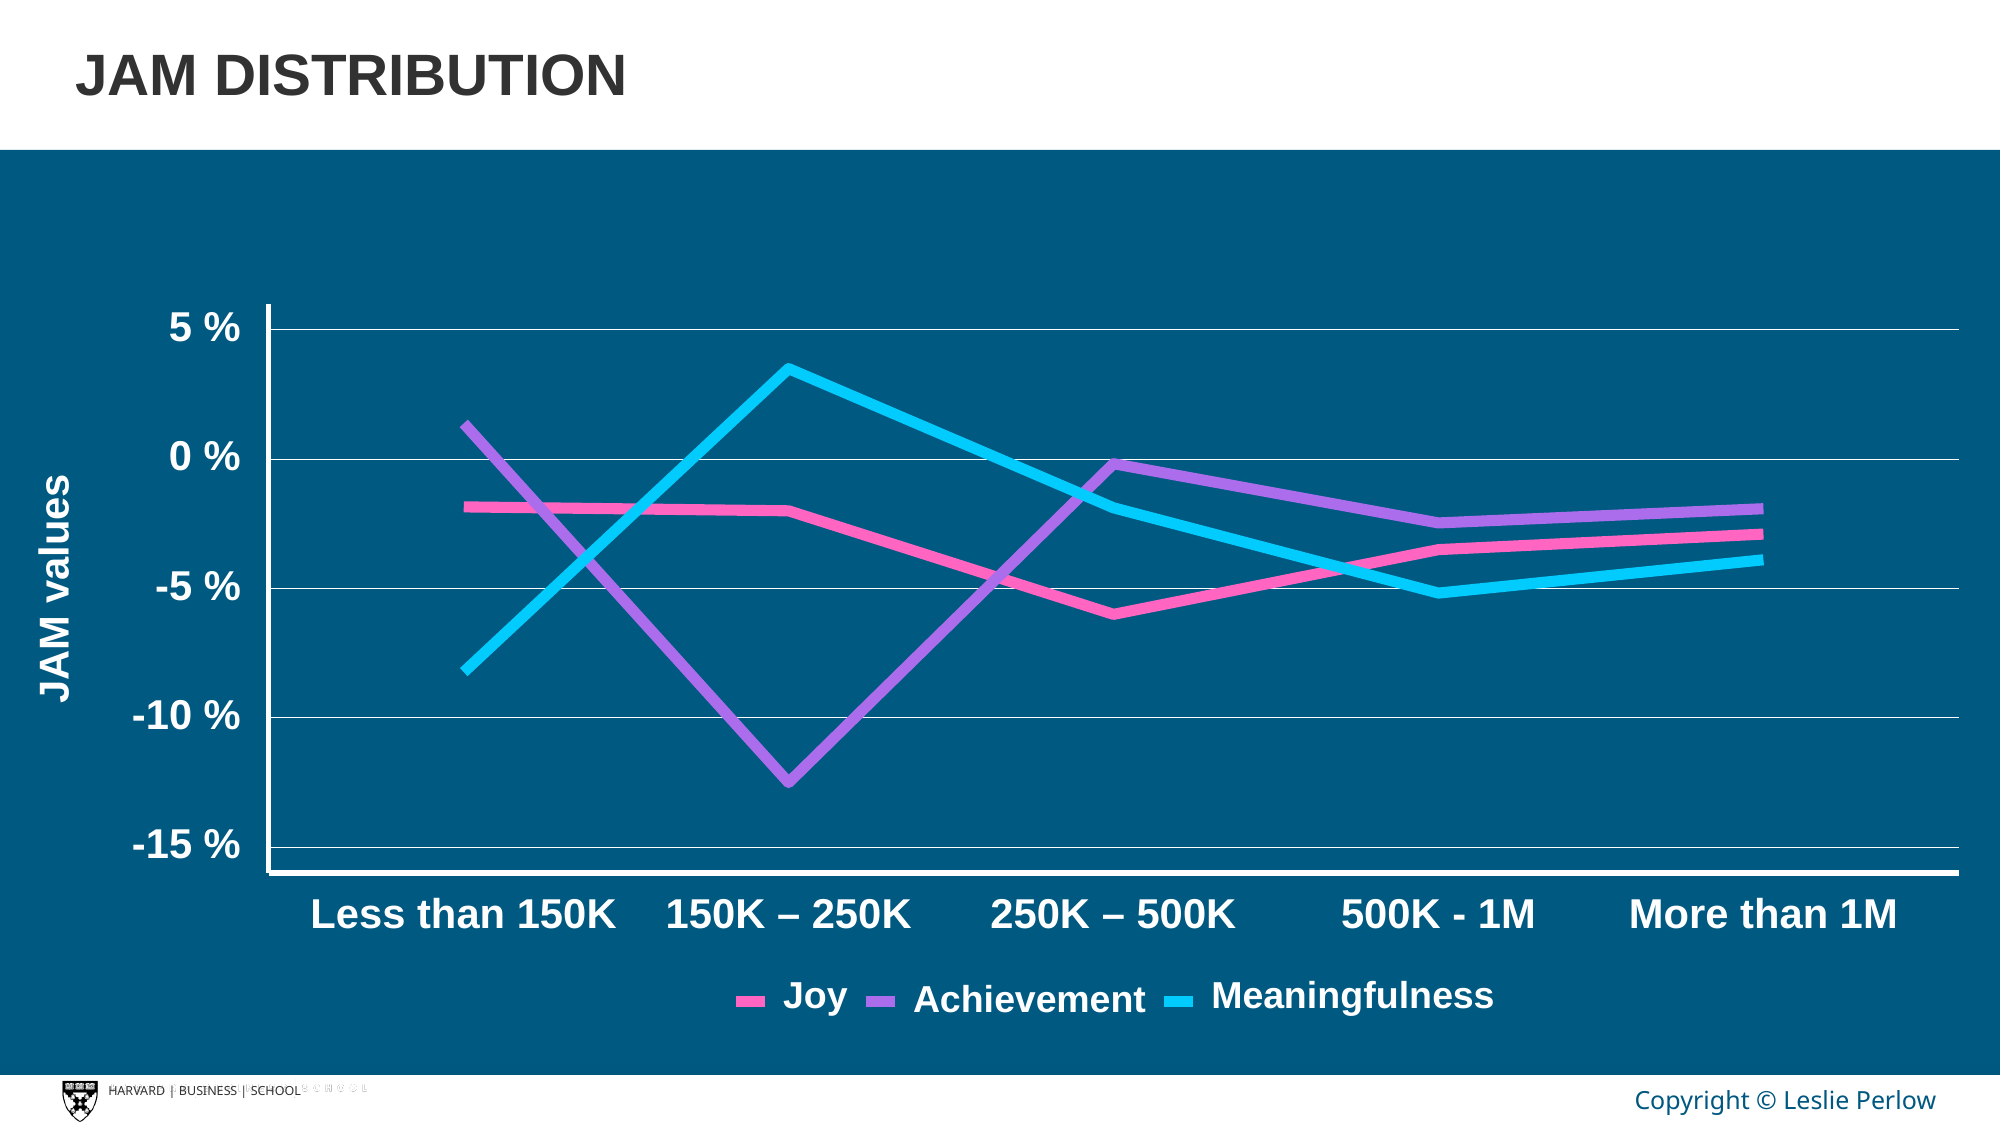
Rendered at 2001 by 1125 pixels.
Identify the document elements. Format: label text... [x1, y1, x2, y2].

list JAM DISTRIBUTION [60, 29, 1910, 149]
picture [61, 1077, 367, 1122]
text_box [0, 149, 2000, 1066]
